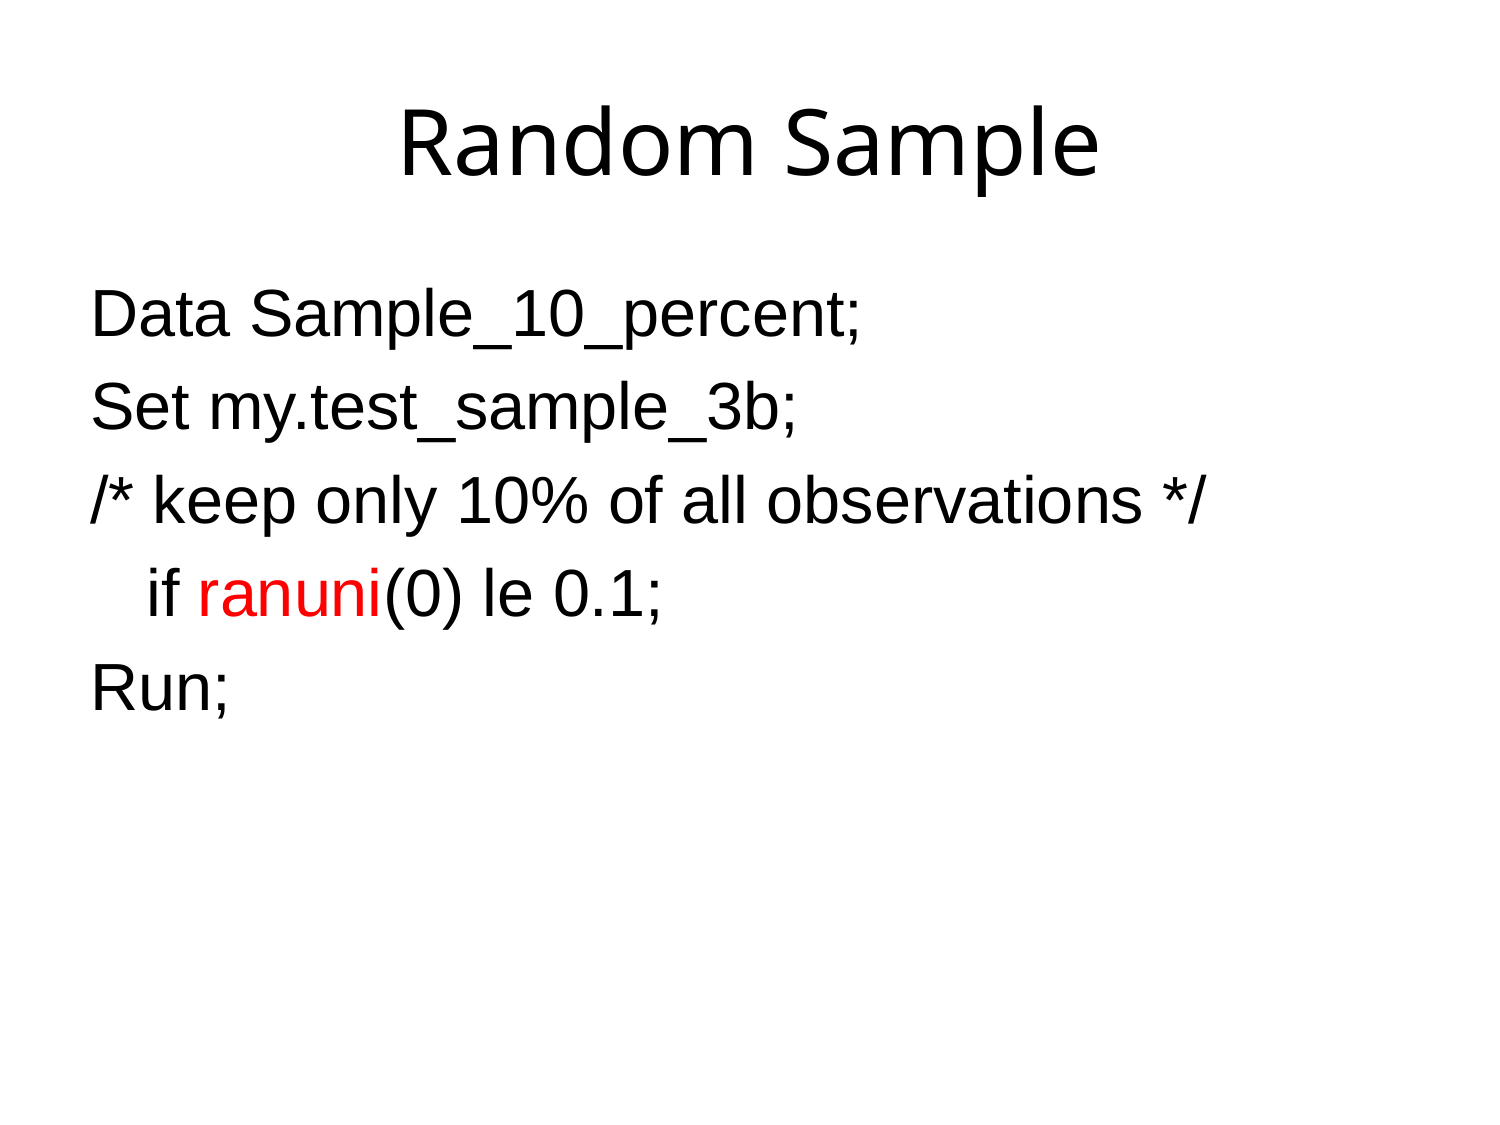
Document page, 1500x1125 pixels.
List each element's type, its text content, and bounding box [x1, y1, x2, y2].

list Data Sample_10_percent; Set my.test_sample_3b; /* keep only 10% of all observations */ if ranuni(0) le 0.1; Run; [74, 262, 1426, 1006]
title Random Sample [74, 44, 1426, 233]
